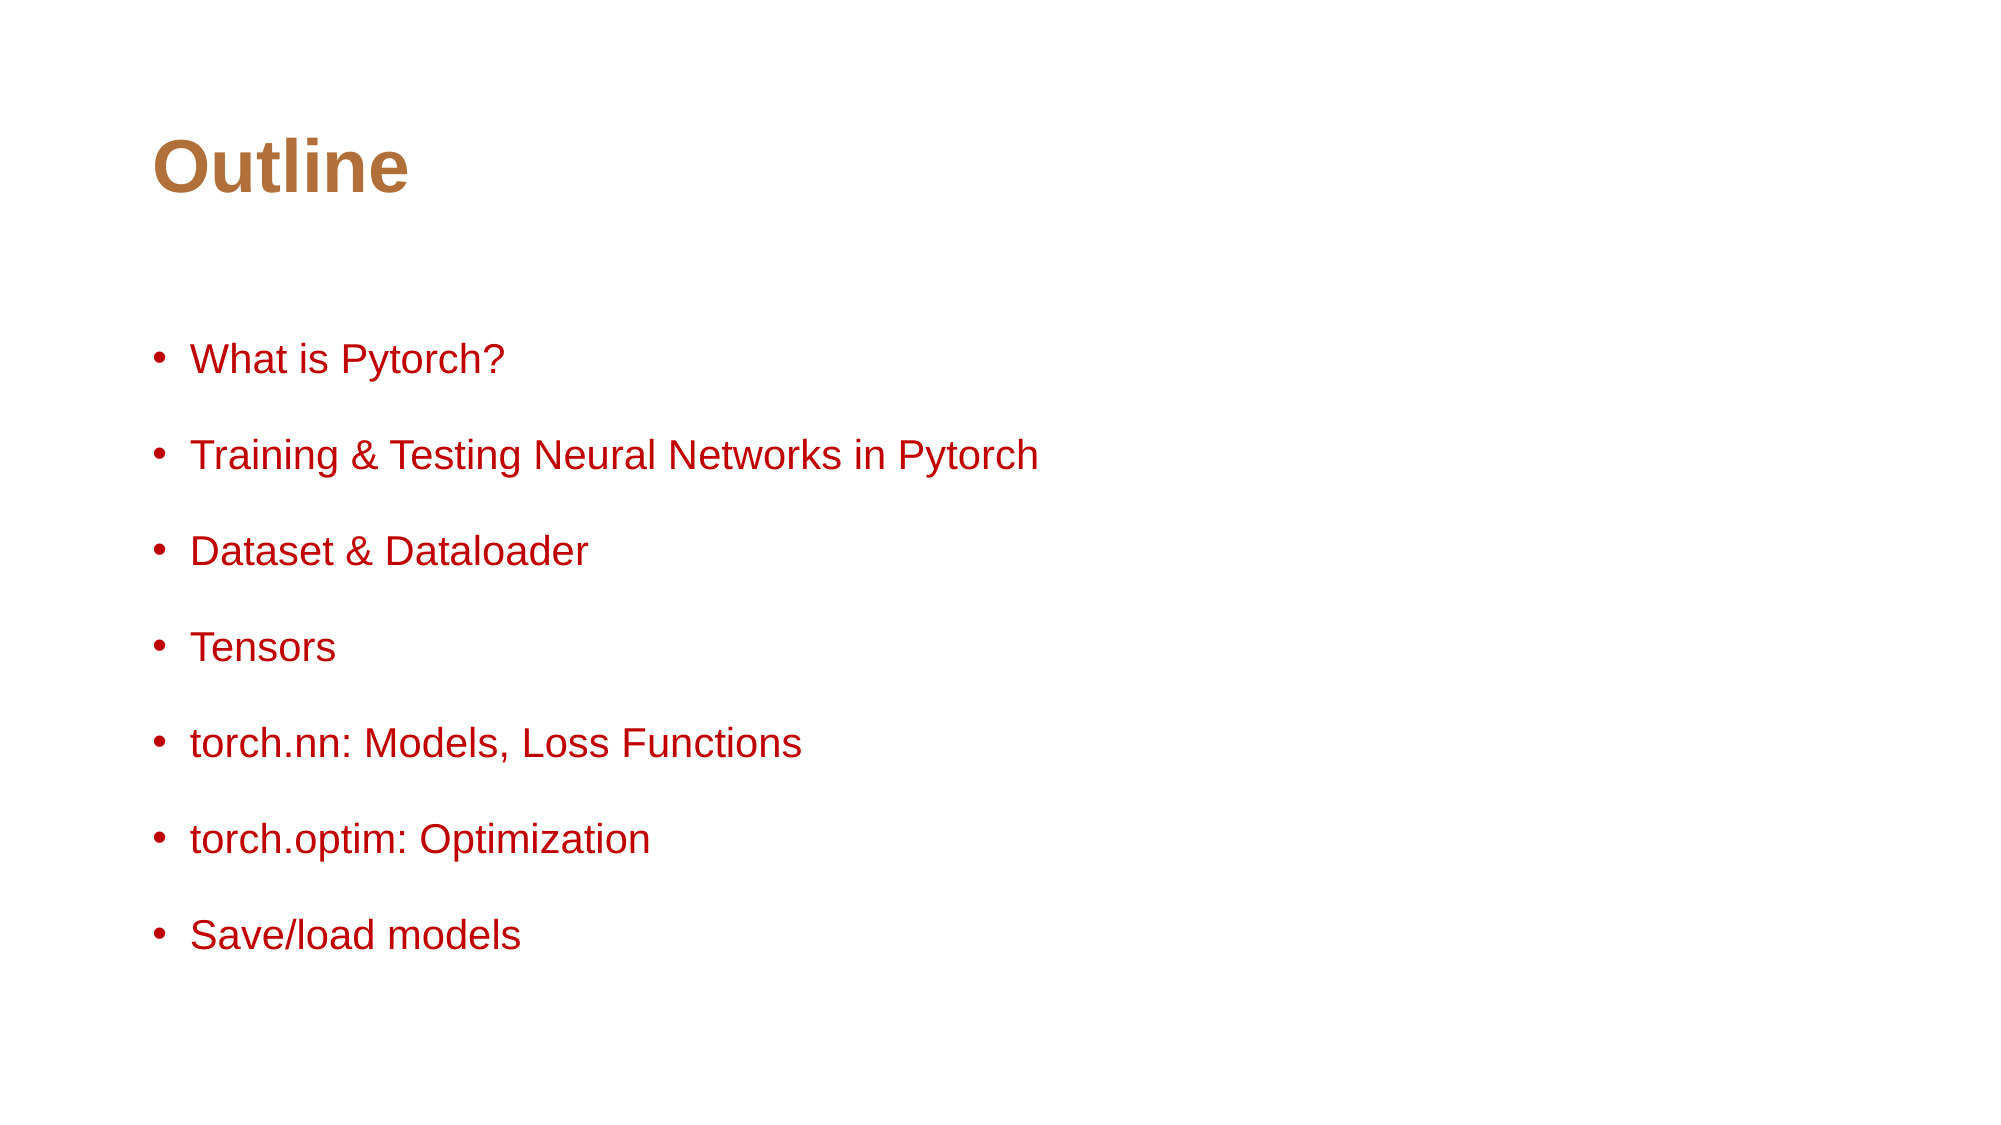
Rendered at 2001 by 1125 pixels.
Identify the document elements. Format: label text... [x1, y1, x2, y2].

title Outline [137, 59, 1863, 278]
list What is Pytorch? Training & Testing Neural Networks in Pytorch Dataset & Dataloader Tensors torch.nn: Models, Loss Functions torch.optim: Optimization Save/load models [137, 299, 1863, 1095]
